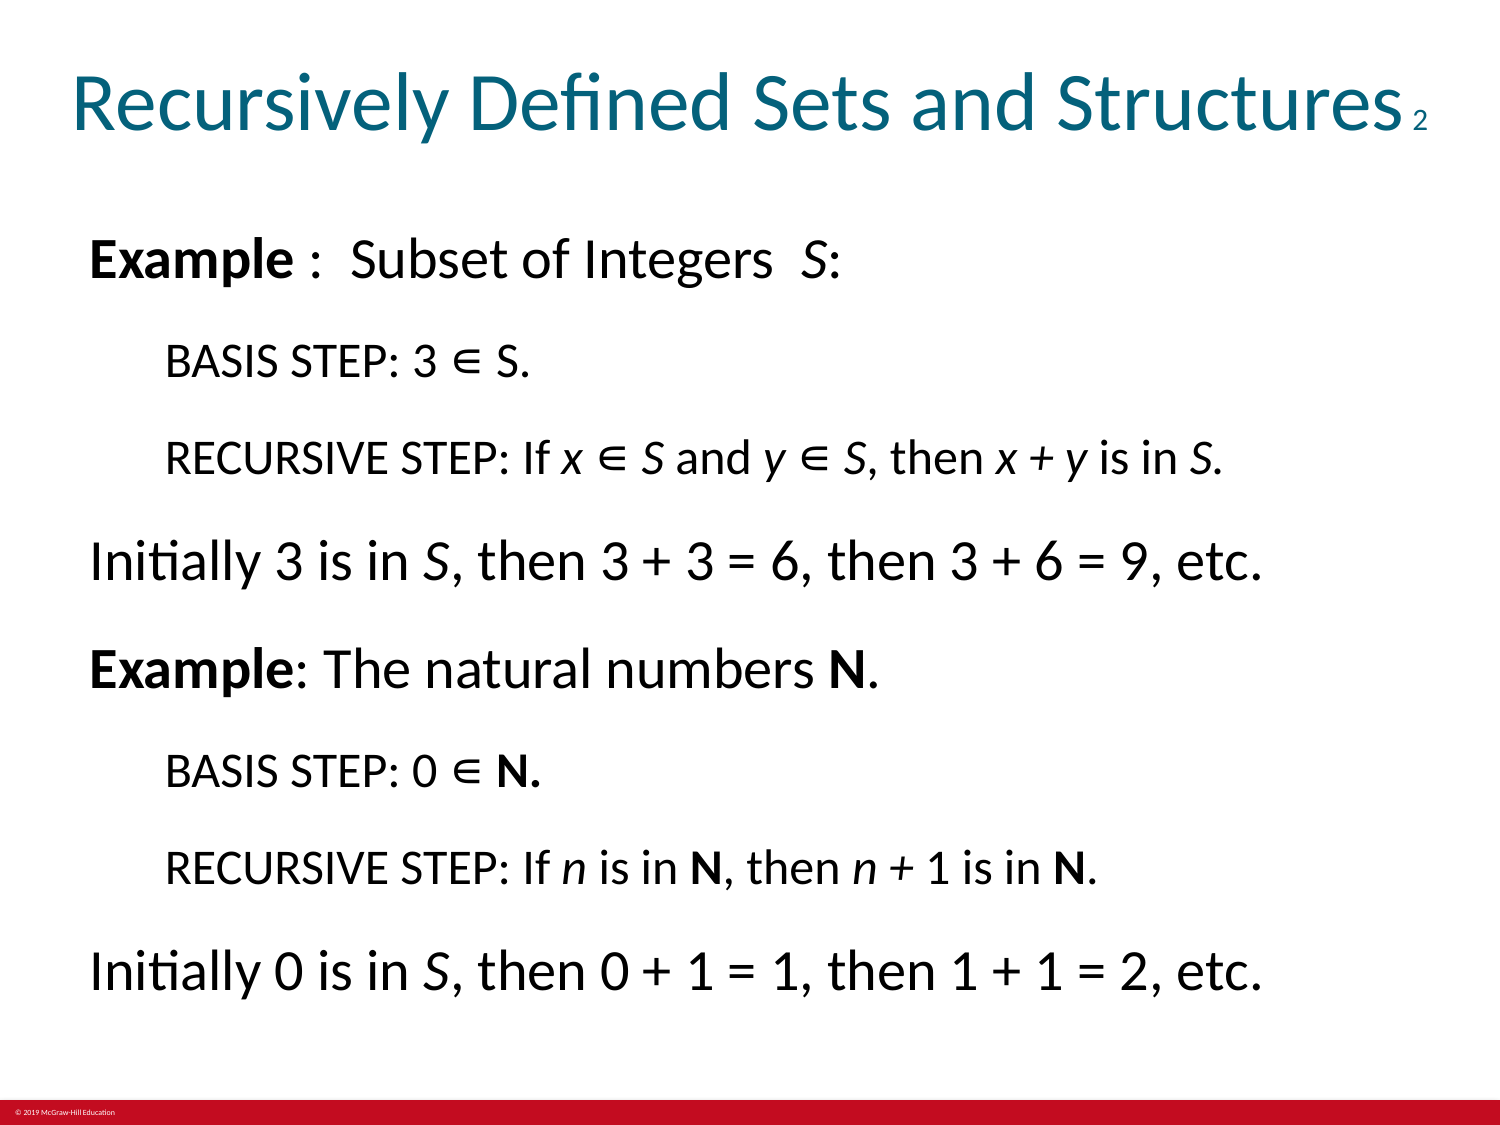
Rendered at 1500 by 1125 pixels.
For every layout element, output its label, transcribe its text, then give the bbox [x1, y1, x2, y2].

title Recursively Defined Sets and Structures 2 [0, 0, 1500, 195]
list Example : Subset of Integers S: BASIS STEP: 3 ∊ S. RECURSIVE STEP: If x ∊ S and y ∊ S, then x + y is in S. Initially 3 is in S, then 3 + 3 = 6, then 3 + 6 = 9, etc. Example: The natural numbers N. BASIS STEP: 0 ∊ N. RECURSIVE STEP: If n is in N, then n + 1 is in N. Initially 0 is in S, then 0 + 1 = 1, then 1 + 1 = 2, etc. [75, 212, 1425, 1075]
